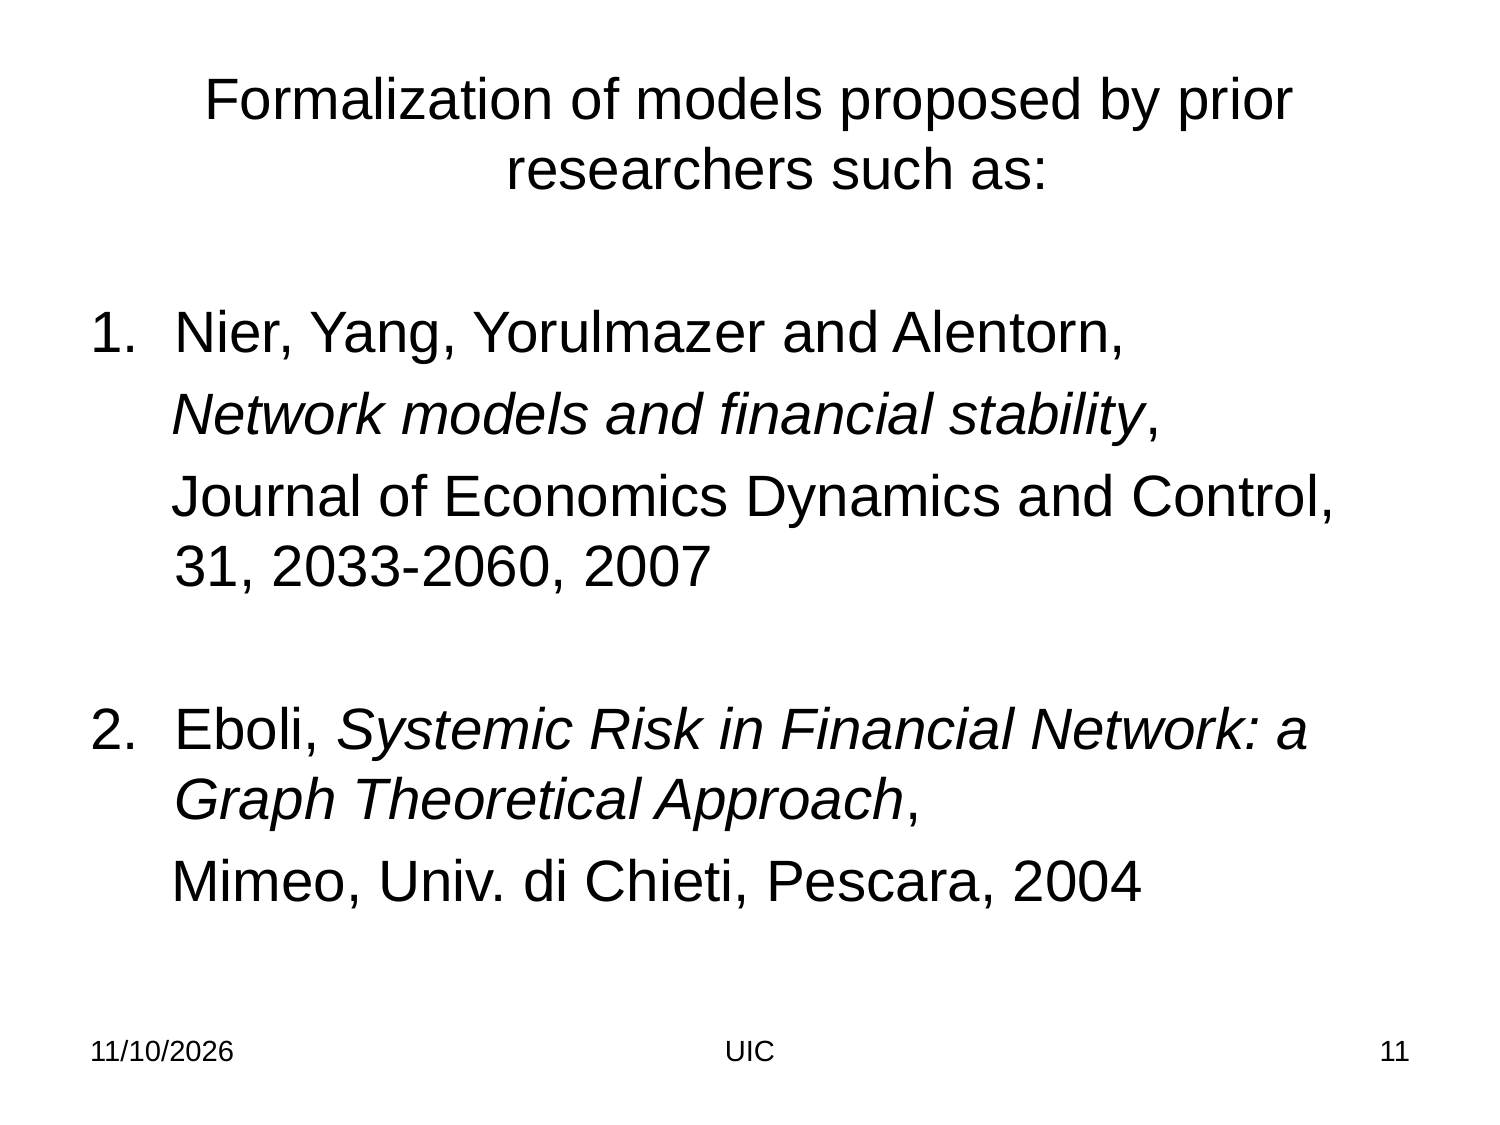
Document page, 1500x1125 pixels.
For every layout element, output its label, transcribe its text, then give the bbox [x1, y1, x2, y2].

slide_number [74, 1024, 426, 1103]
slide_number 11 [1074, 1024, 1426, 1103]
footer UIC [512, 1024, 988, 1103]
list Formalization of models proposed by prior researchers such as: Nier, Yang, Yorulmazer and Alentorn, Network models and financial stability, Journal of Economics Dynamics and Control, 31, 2033-2060, 2007 Eboli, Systemic Risk in Financial Network: a Graph Theoretical Approach, Mimeo, Univ. di Chieti, Pescara, 2004 [74, 53, 1426, 1017]
